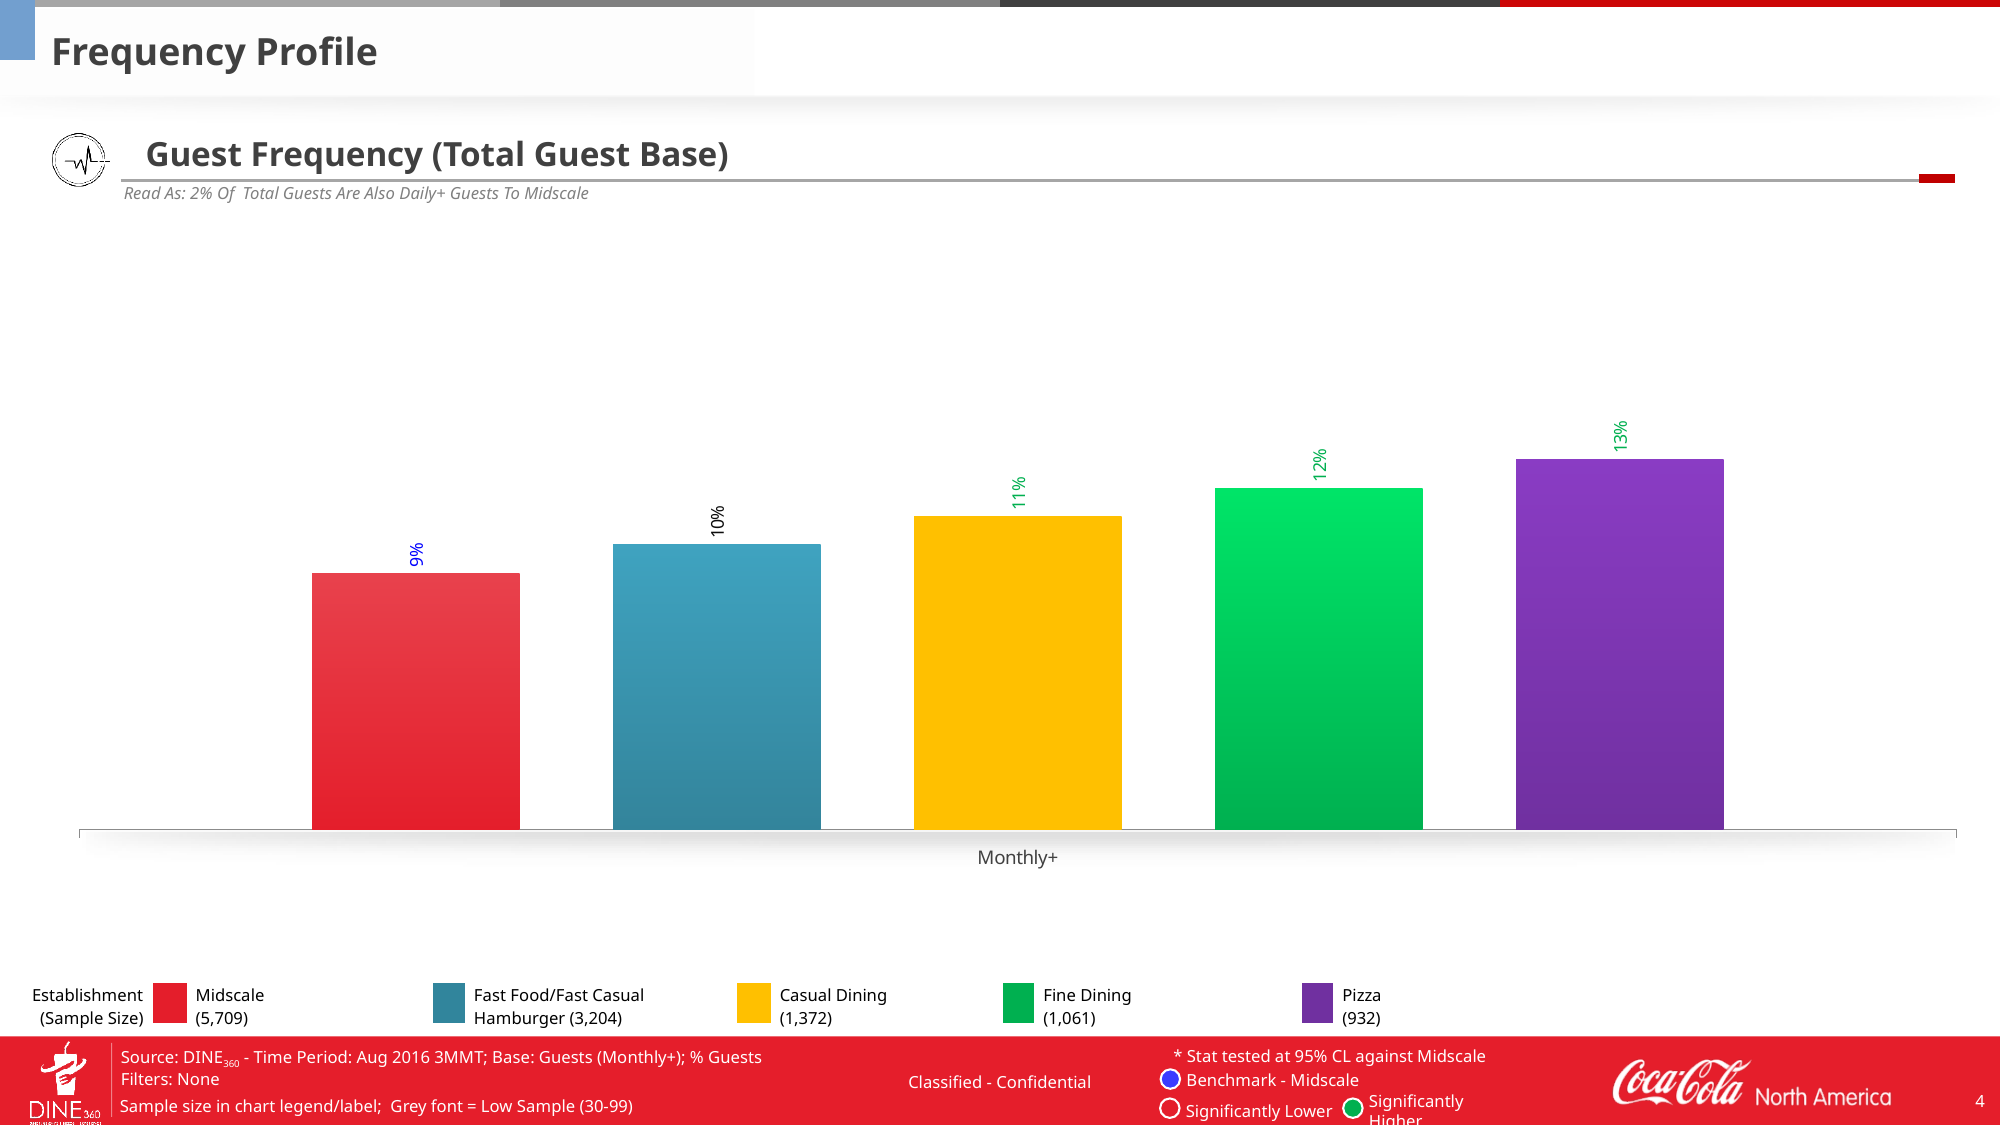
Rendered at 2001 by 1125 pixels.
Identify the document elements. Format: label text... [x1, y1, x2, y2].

picture [82, 830, 1955, 872]
text_box Guest Frequency (Total Guest Base) [130, 134, 1954, 175]
chart [39, 210, 1980, 942]
text_box Read As: 2% Of Total Guests Are Also Daily+ Guests To Midscale [108, 175, 1919, 210]
text_box [0, 8, 755, 95]
picture [0, 95, 2000, 195]
slide_number 4 [1937, 1081, 2000, 1113]
text_box Frequency Profile [36, 20, 772, 80]
picture [21, 1034, 105, 1125]
